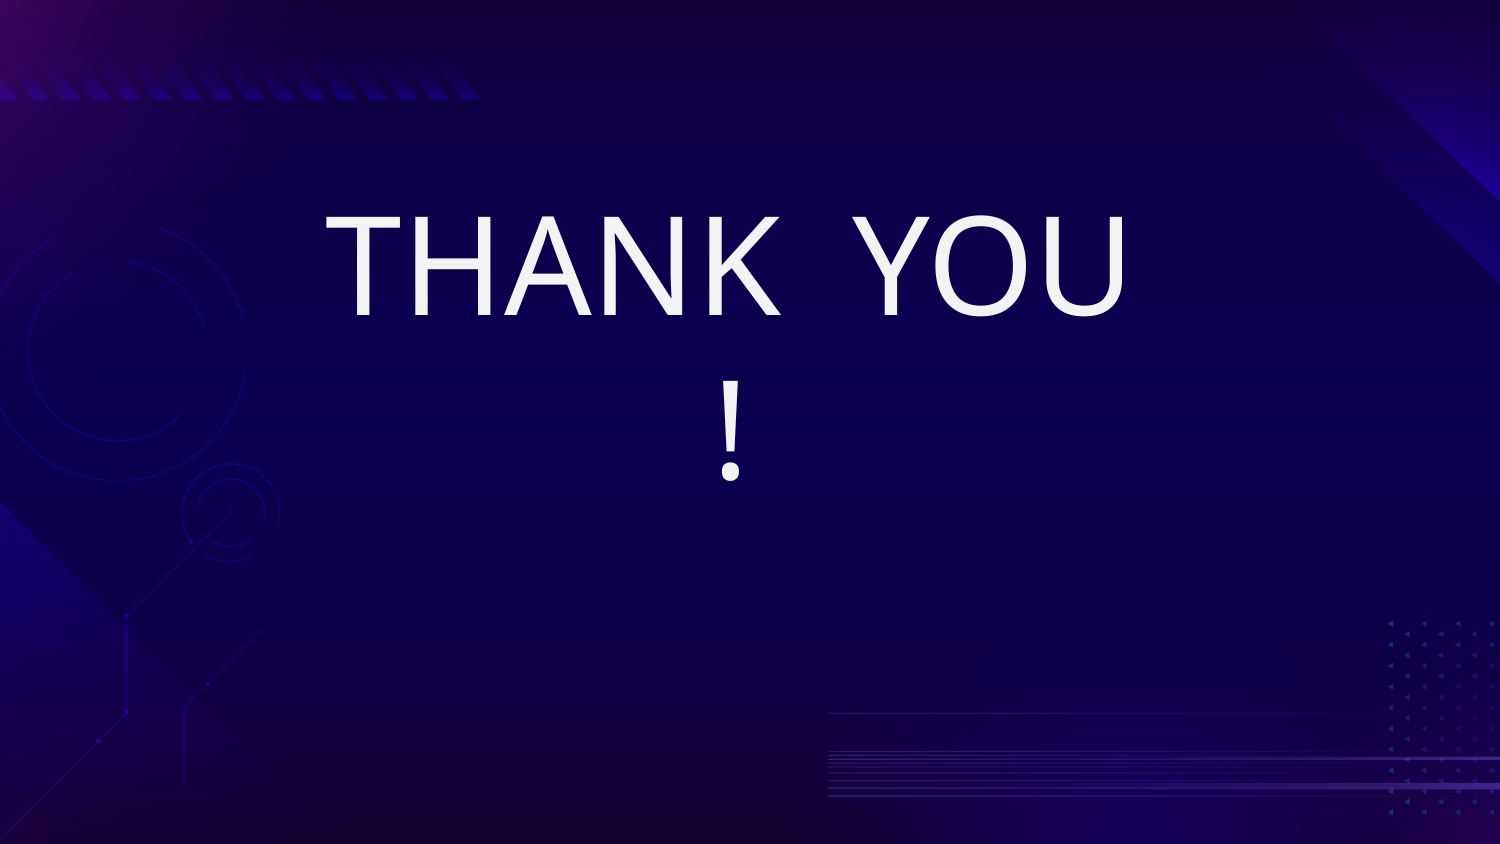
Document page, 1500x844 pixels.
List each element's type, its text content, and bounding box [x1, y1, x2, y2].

title THANK YOU ! [303, 310, 1159, 523]
picture [0, 0, 1500, 844]
